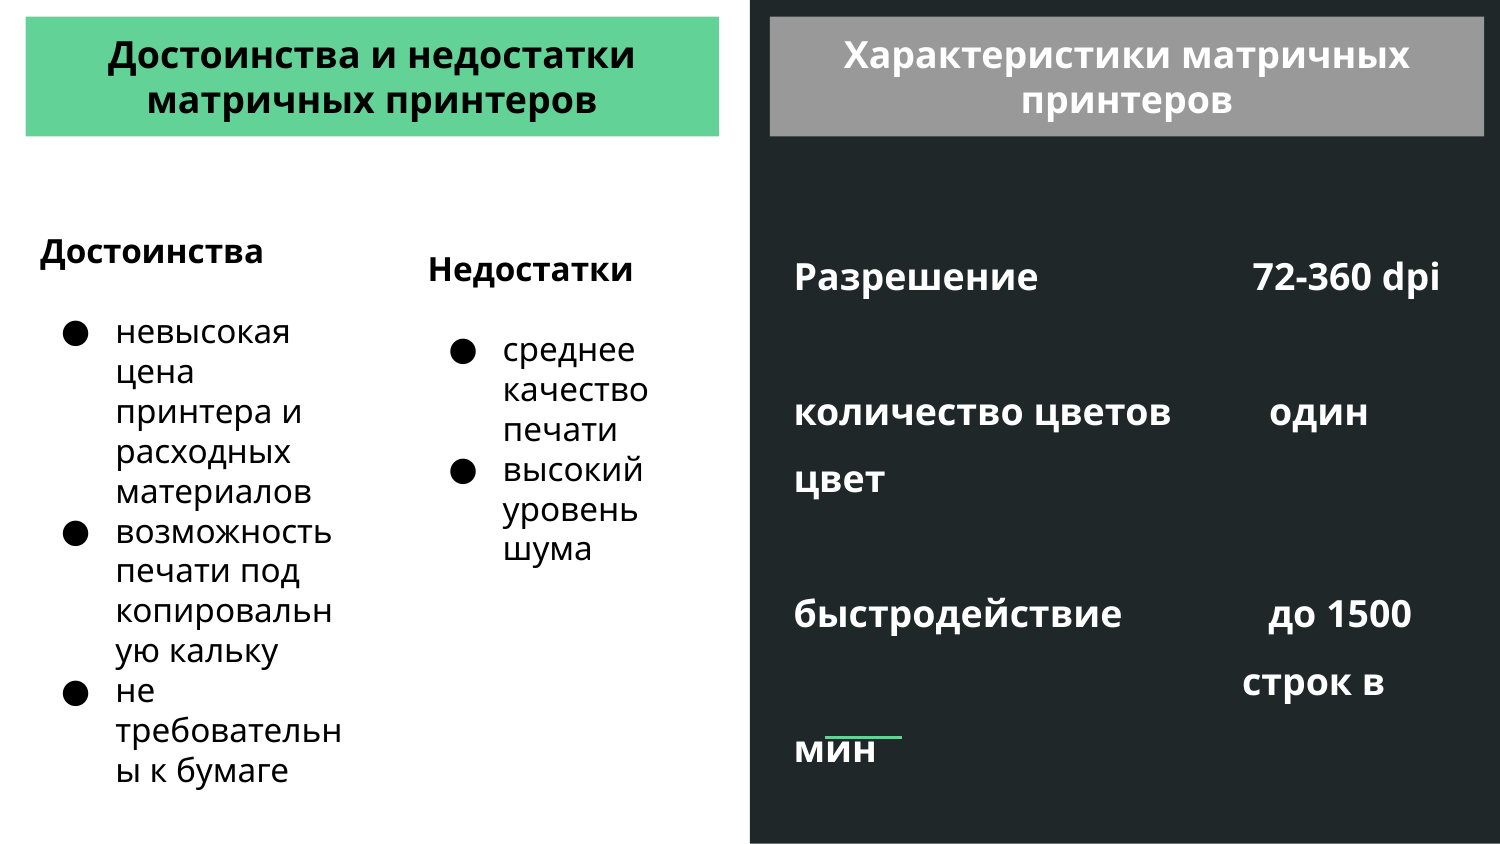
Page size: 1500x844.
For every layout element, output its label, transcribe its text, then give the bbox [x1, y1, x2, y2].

text_box Разрешение 72-360 dpi количество цветов один цвет быстродействие до 1500 строк в мин [778, 215, 1482, 844]
text_box Достоинства невысокая цена принтера и расходных материалов возможность печати под копировальную кальку не требовательны к бумаге [25, 215, 362, 805]
text_box Характеристики матричных принтеров [769, 16, 1485, 137]
text_box Недостатки среднее качество печати высокий уровень шума [412, 233, 719, 583]
text_box Достоинства и недостатки матричных принтеров [25, 16, 719, 137]
